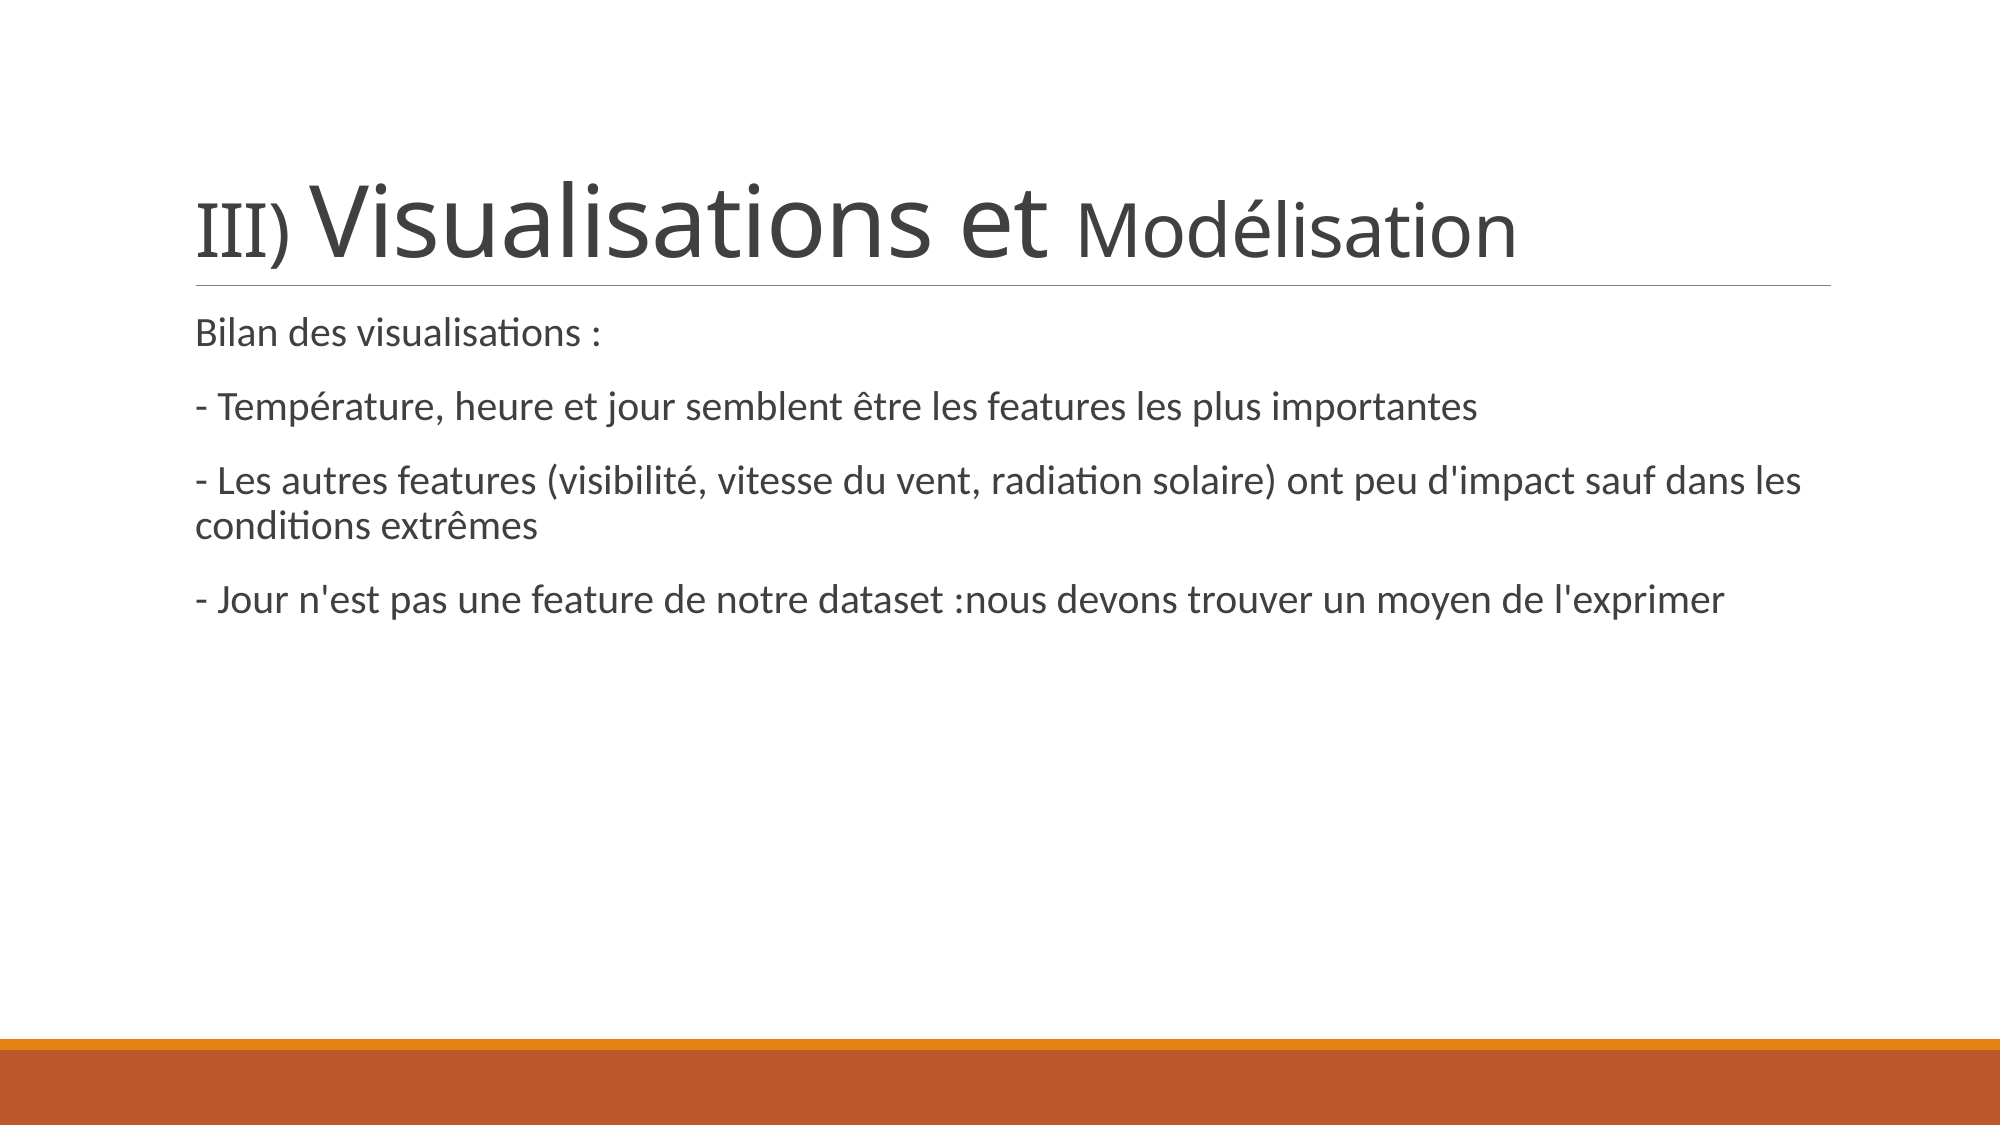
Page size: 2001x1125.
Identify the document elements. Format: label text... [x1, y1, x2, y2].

list Bilan des visualisations : - Température, heure et jour semblent être les features les plus importantes - Les autres features (visibilité, vitesse du vent, radiation solaire) ont peu d'impact sauf dans les conditions extrêmes - Jour n'est pas une feature de notre dataset :nous devons trouver un moyen de l'exprimer [180, 302, 1830, 963]
title III) Visualisations et Modélisation [180, 47, 1830, 285]
